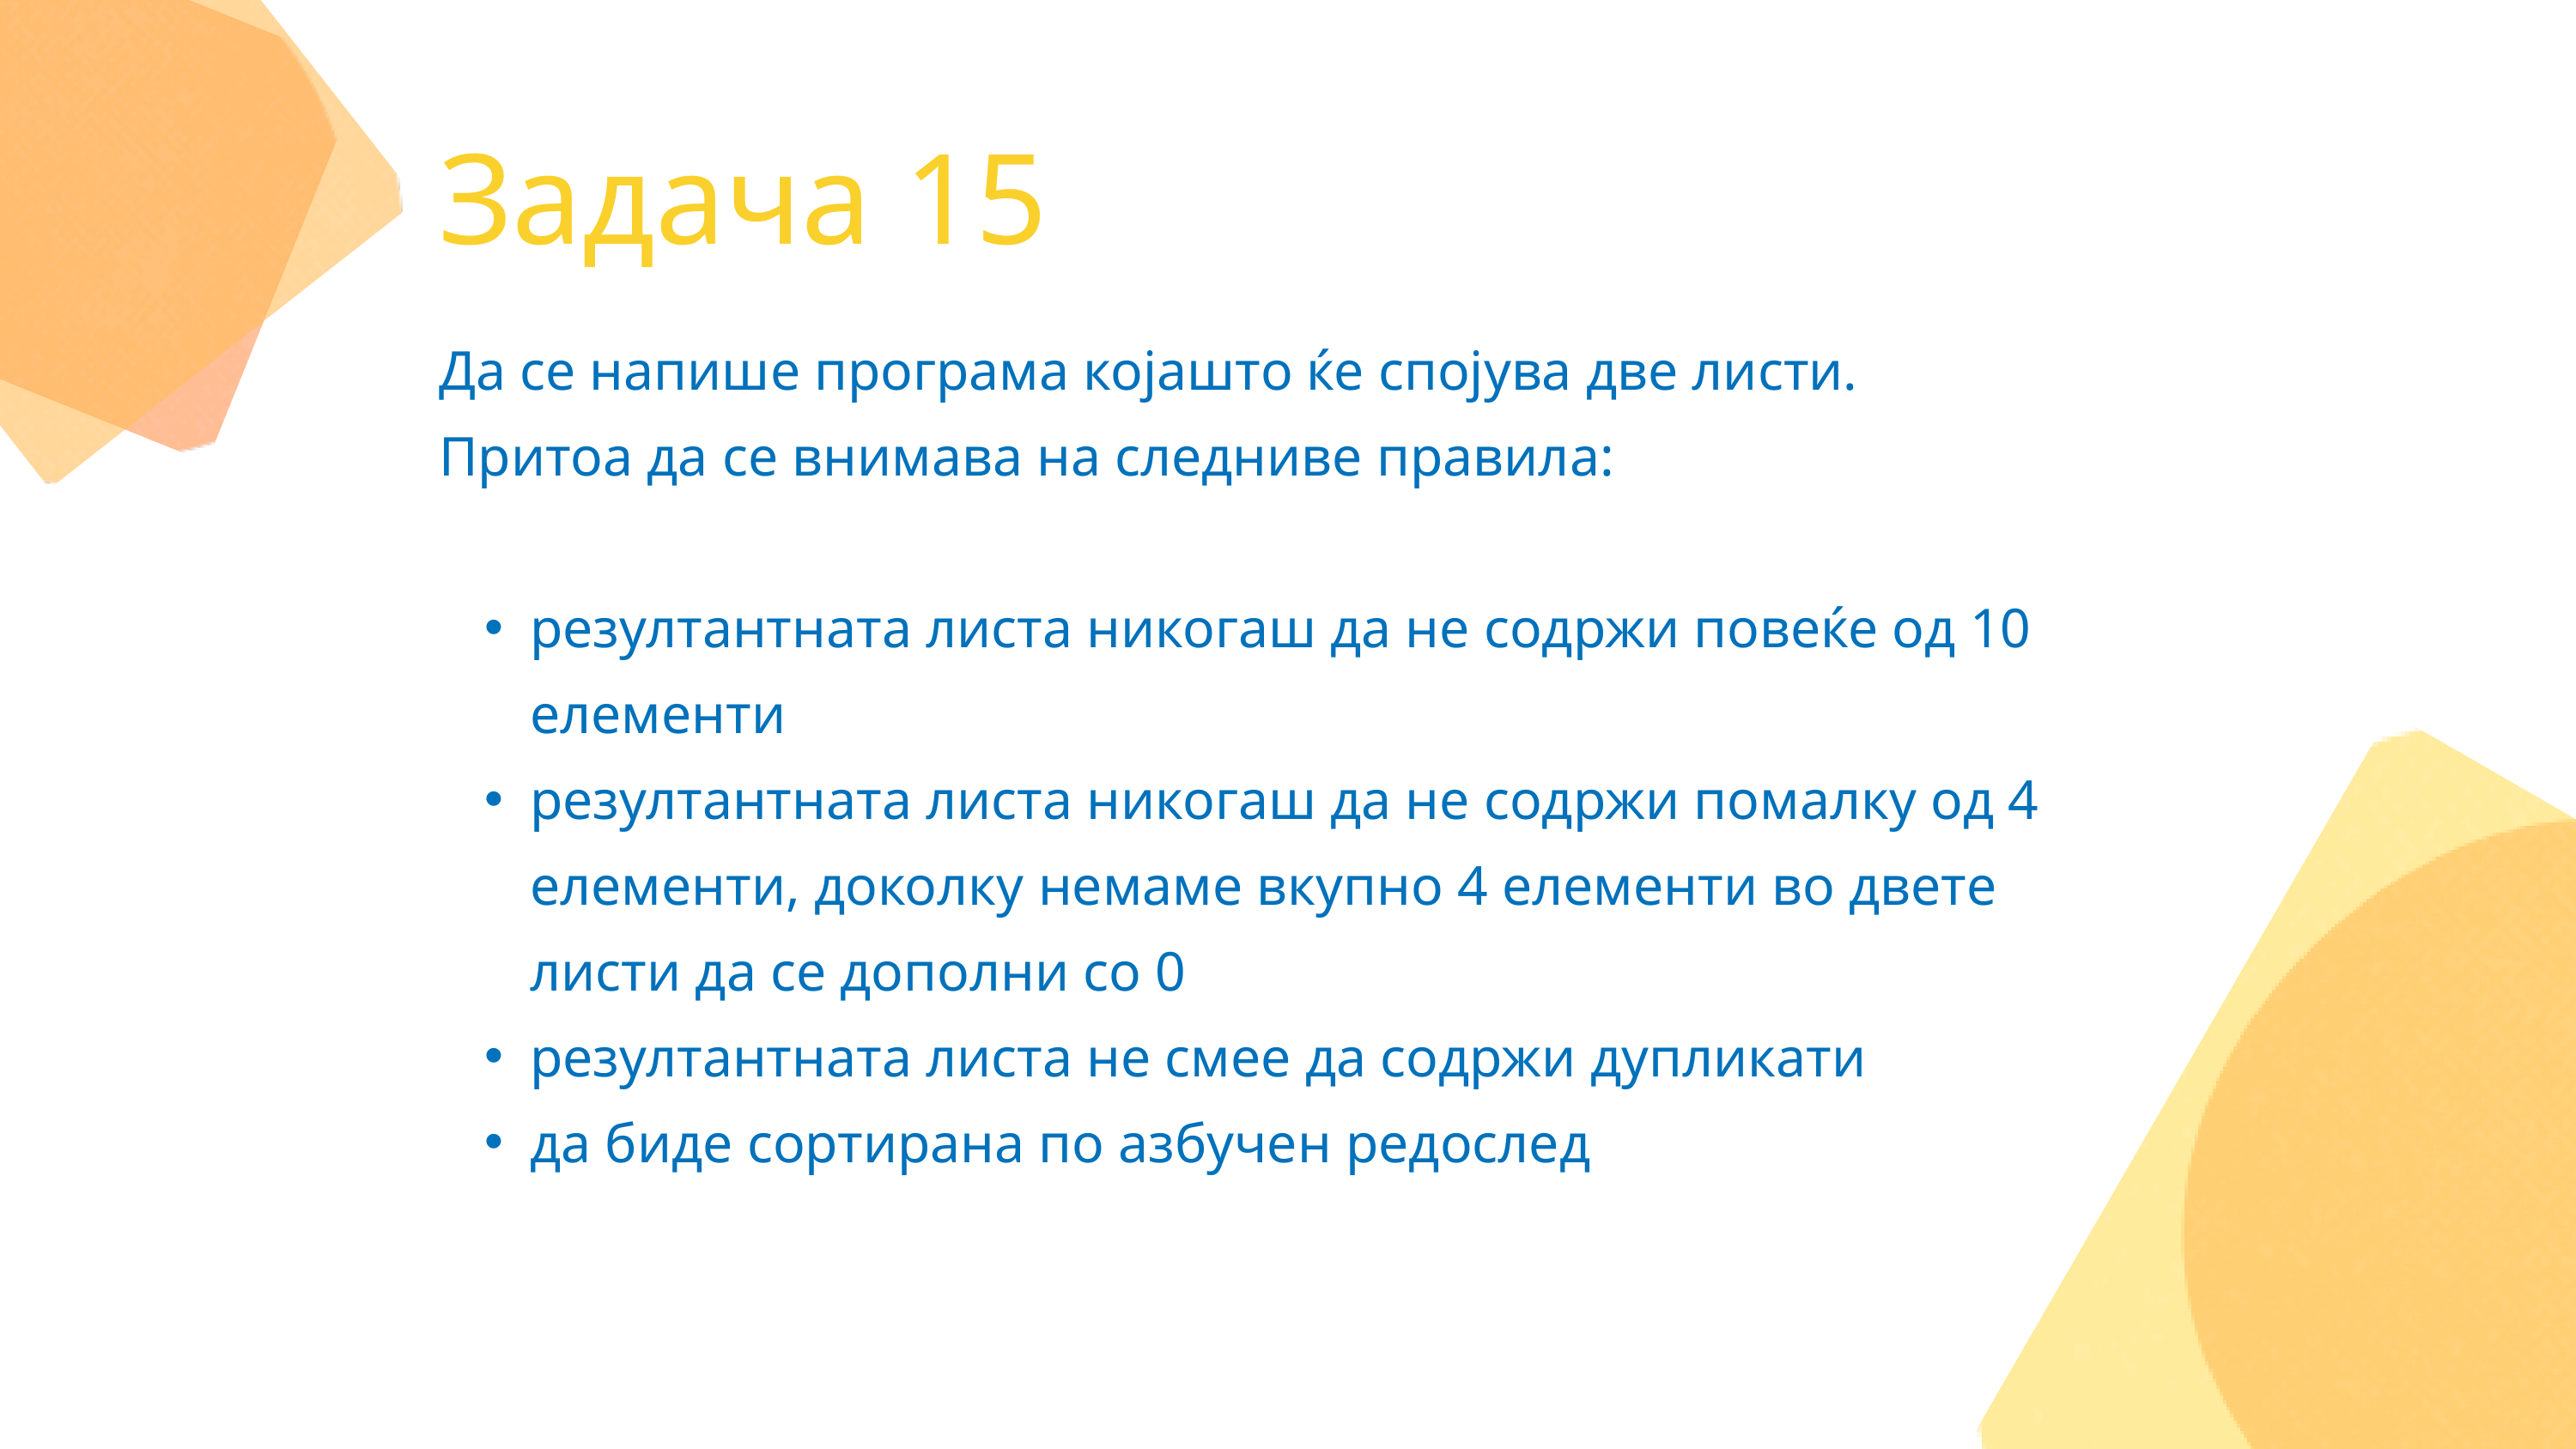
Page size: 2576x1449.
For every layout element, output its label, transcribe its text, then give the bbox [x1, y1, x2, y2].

text_box Задача 15 [439, 144, 1819, 270]
text_box Да се напише програма којашто ќе спојува две листи. Притоа да се внимава на следниве правила: резултантната листа никогаш да не содржи повеќе од 10 елементи резултантната листа никогаш да не содржи помалку од 4 елементи, доколку немаме вкупно 4 елементи во двете листи да се дополни со 0 резултантната листа не смее да содржи дупликати да биде сортирана по азбучен редослед [439, 314, 2058, 1173]
text_box [2330, 712, 2570, 815]
text_box [2164, 815, 2576, 1449]
text_box [126, 322, 264, 463]
text_box [1965, 1105, 2164, 1449]
text_box [295, 42, 365, 112]
text_box [0, 0, 418, 489]
